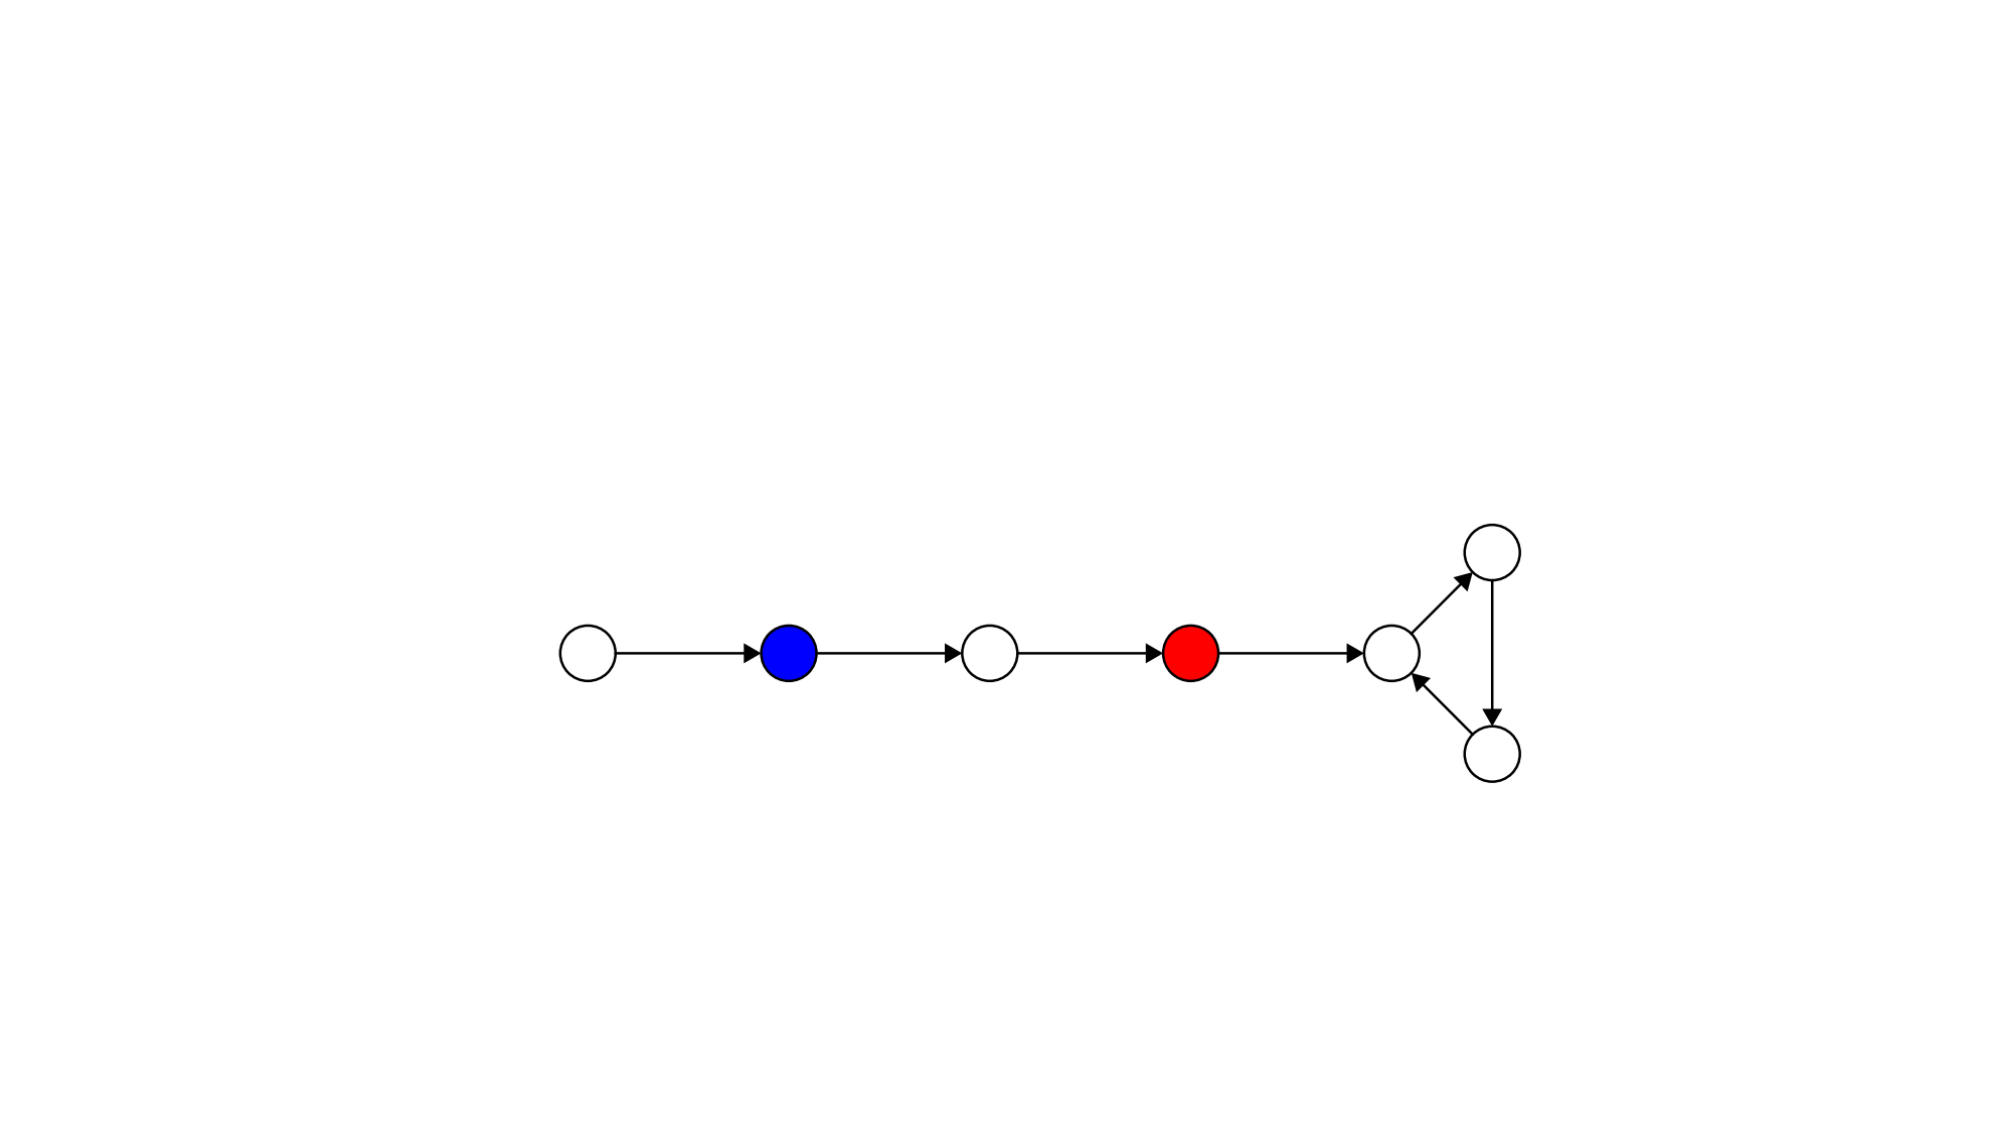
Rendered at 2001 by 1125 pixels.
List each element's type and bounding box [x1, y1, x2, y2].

picture [489, 443, 1651, 889]
